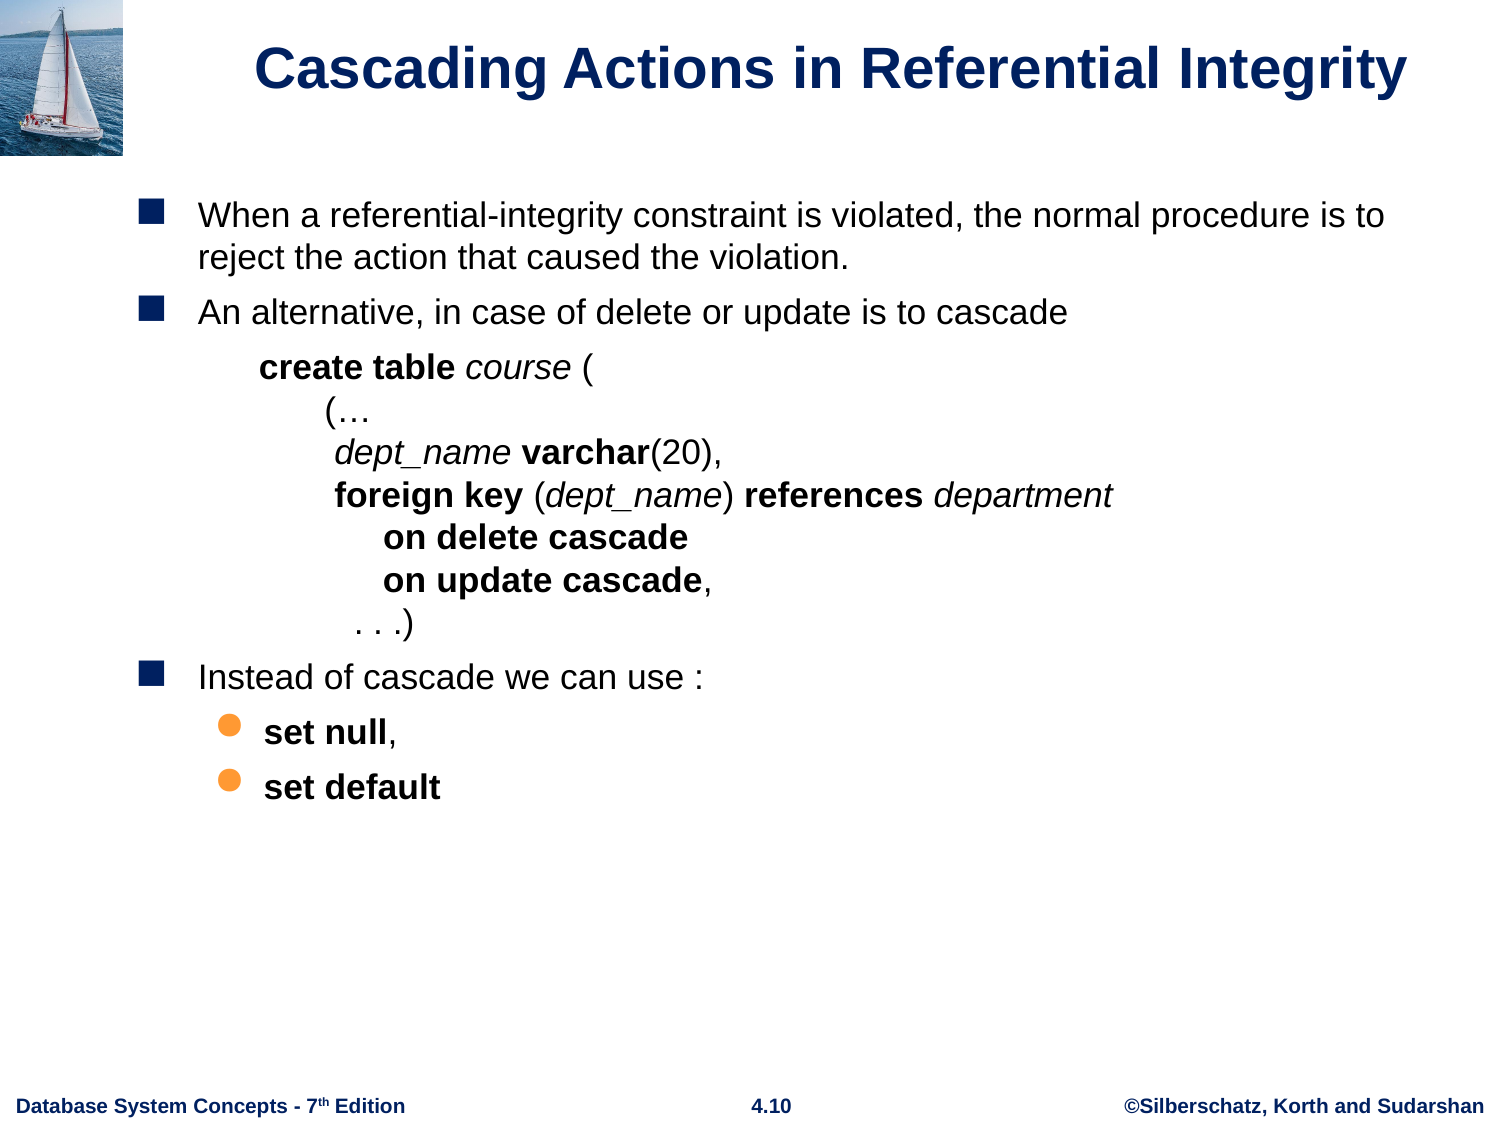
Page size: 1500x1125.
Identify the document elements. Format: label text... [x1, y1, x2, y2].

list When a referential-integrity constraint is violated, the normal procedure is to reject the action that caused the violation. An alternative, in case of delete or update is to cascade create table course ( (… dept_name varchar(20), foreign key (dept_name) references department on delete cascade on update cascade, . . .) Instead of cascade we can use : set null, set default [126, 184, 1408, 914]
picture [0, 0, 123, 156]
title Cascading Actions in Referential Integrity [131, 37, 1500, 108]
